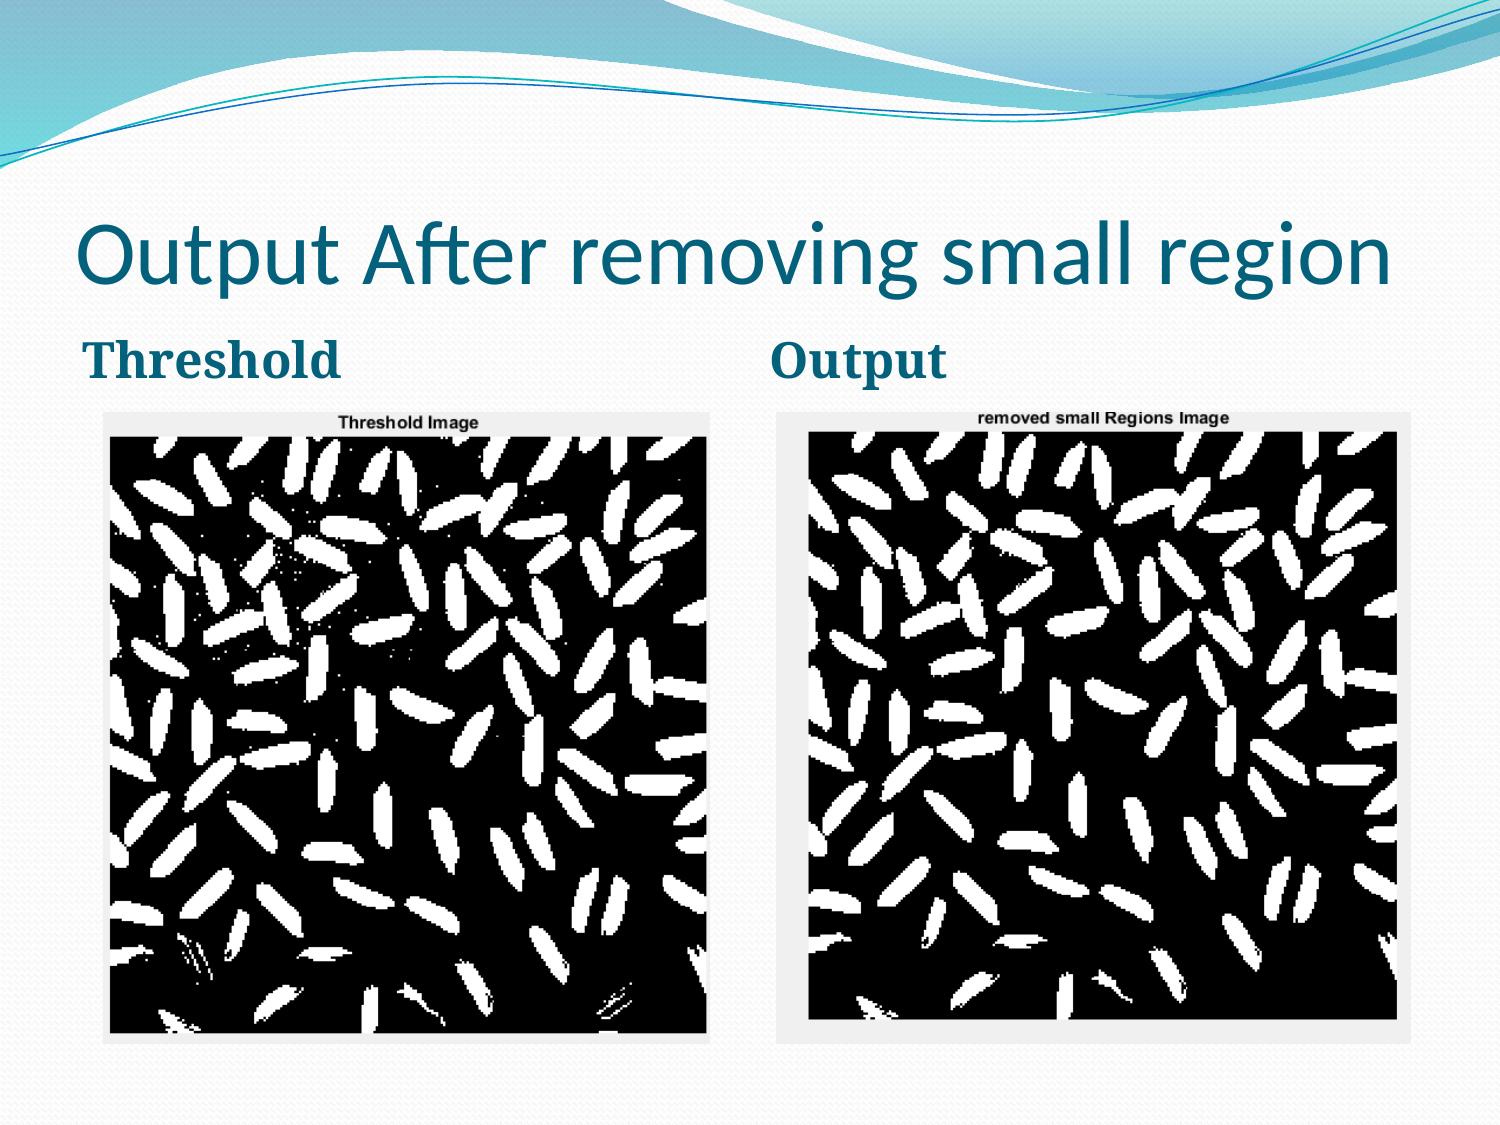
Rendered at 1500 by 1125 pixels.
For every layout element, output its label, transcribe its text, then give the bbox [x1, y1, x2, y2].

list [103, 412, 710, 1044]
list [776, 412, 1411, 1044]
list Output [761, 305, 1425, 413]
title Output After removing small region [75, 115, 1425, 303]
list Threshold [75, 304, 738, 413]
